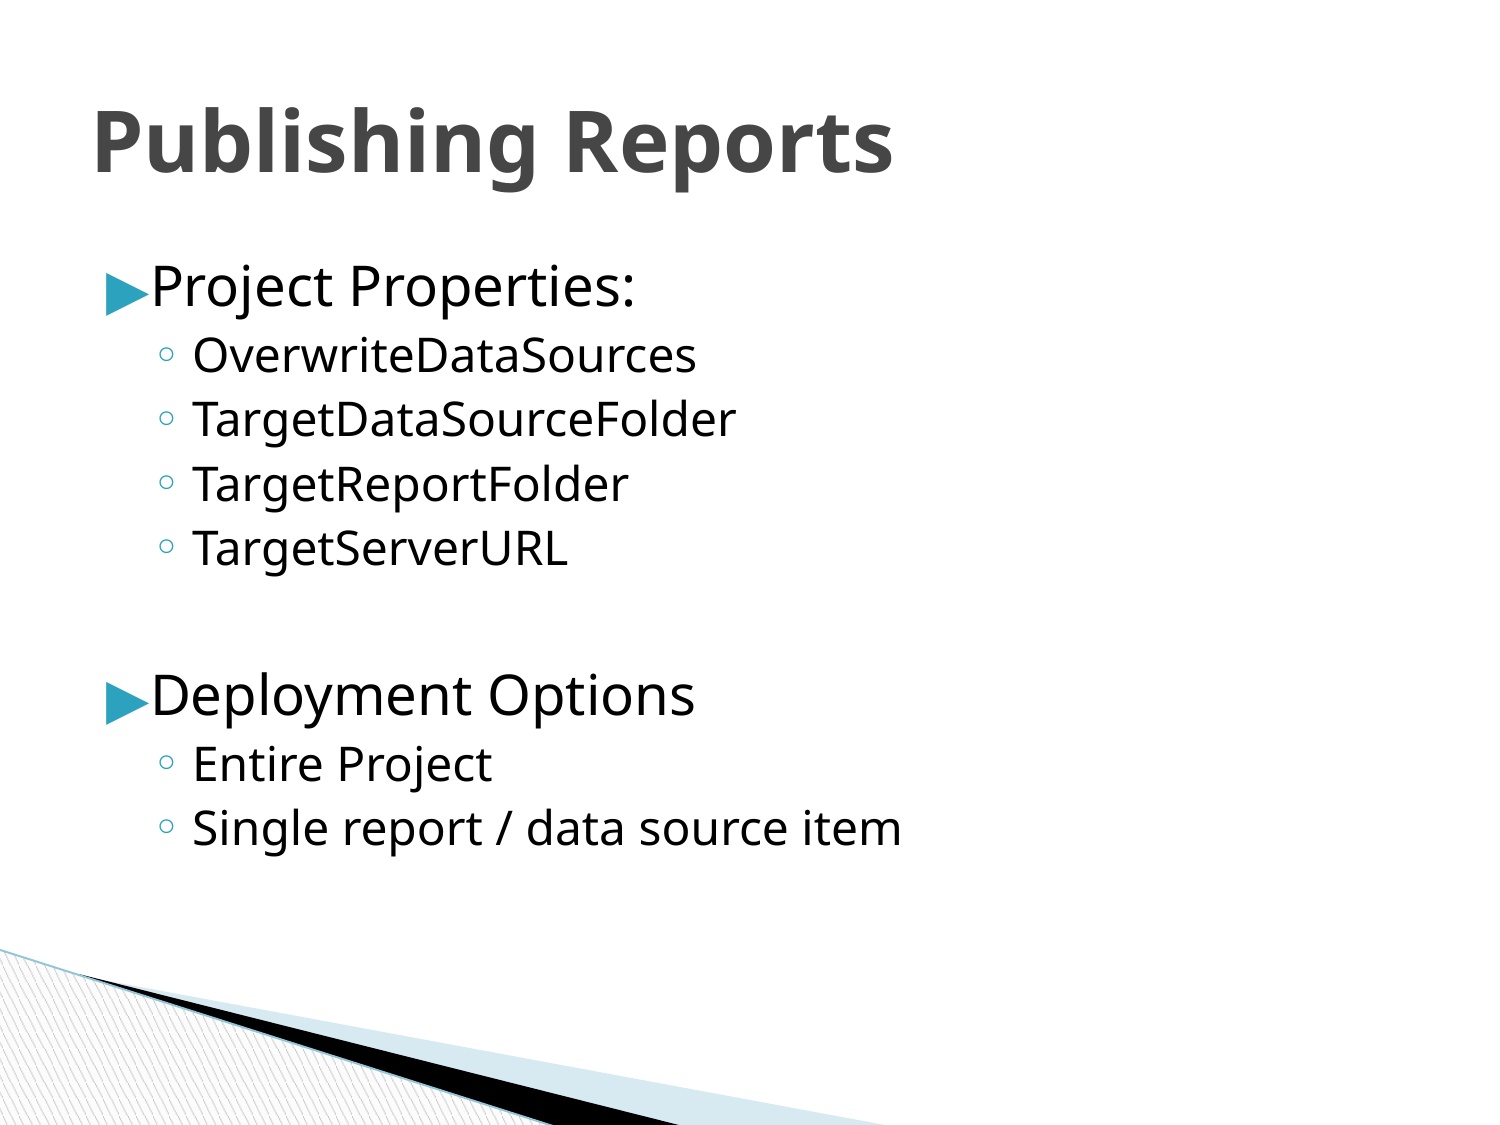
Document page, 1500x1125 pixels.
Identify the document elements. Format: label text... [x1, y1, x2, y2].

title Publishing Reports [75, 45, 1425, 233]
list Project Properties: OverwriteDataSources TargetDataSourceFolder TargetReportFolder TargetServerURL Deployment Options Entire Project Single report / data source item [75, 243, 1425, 986]
